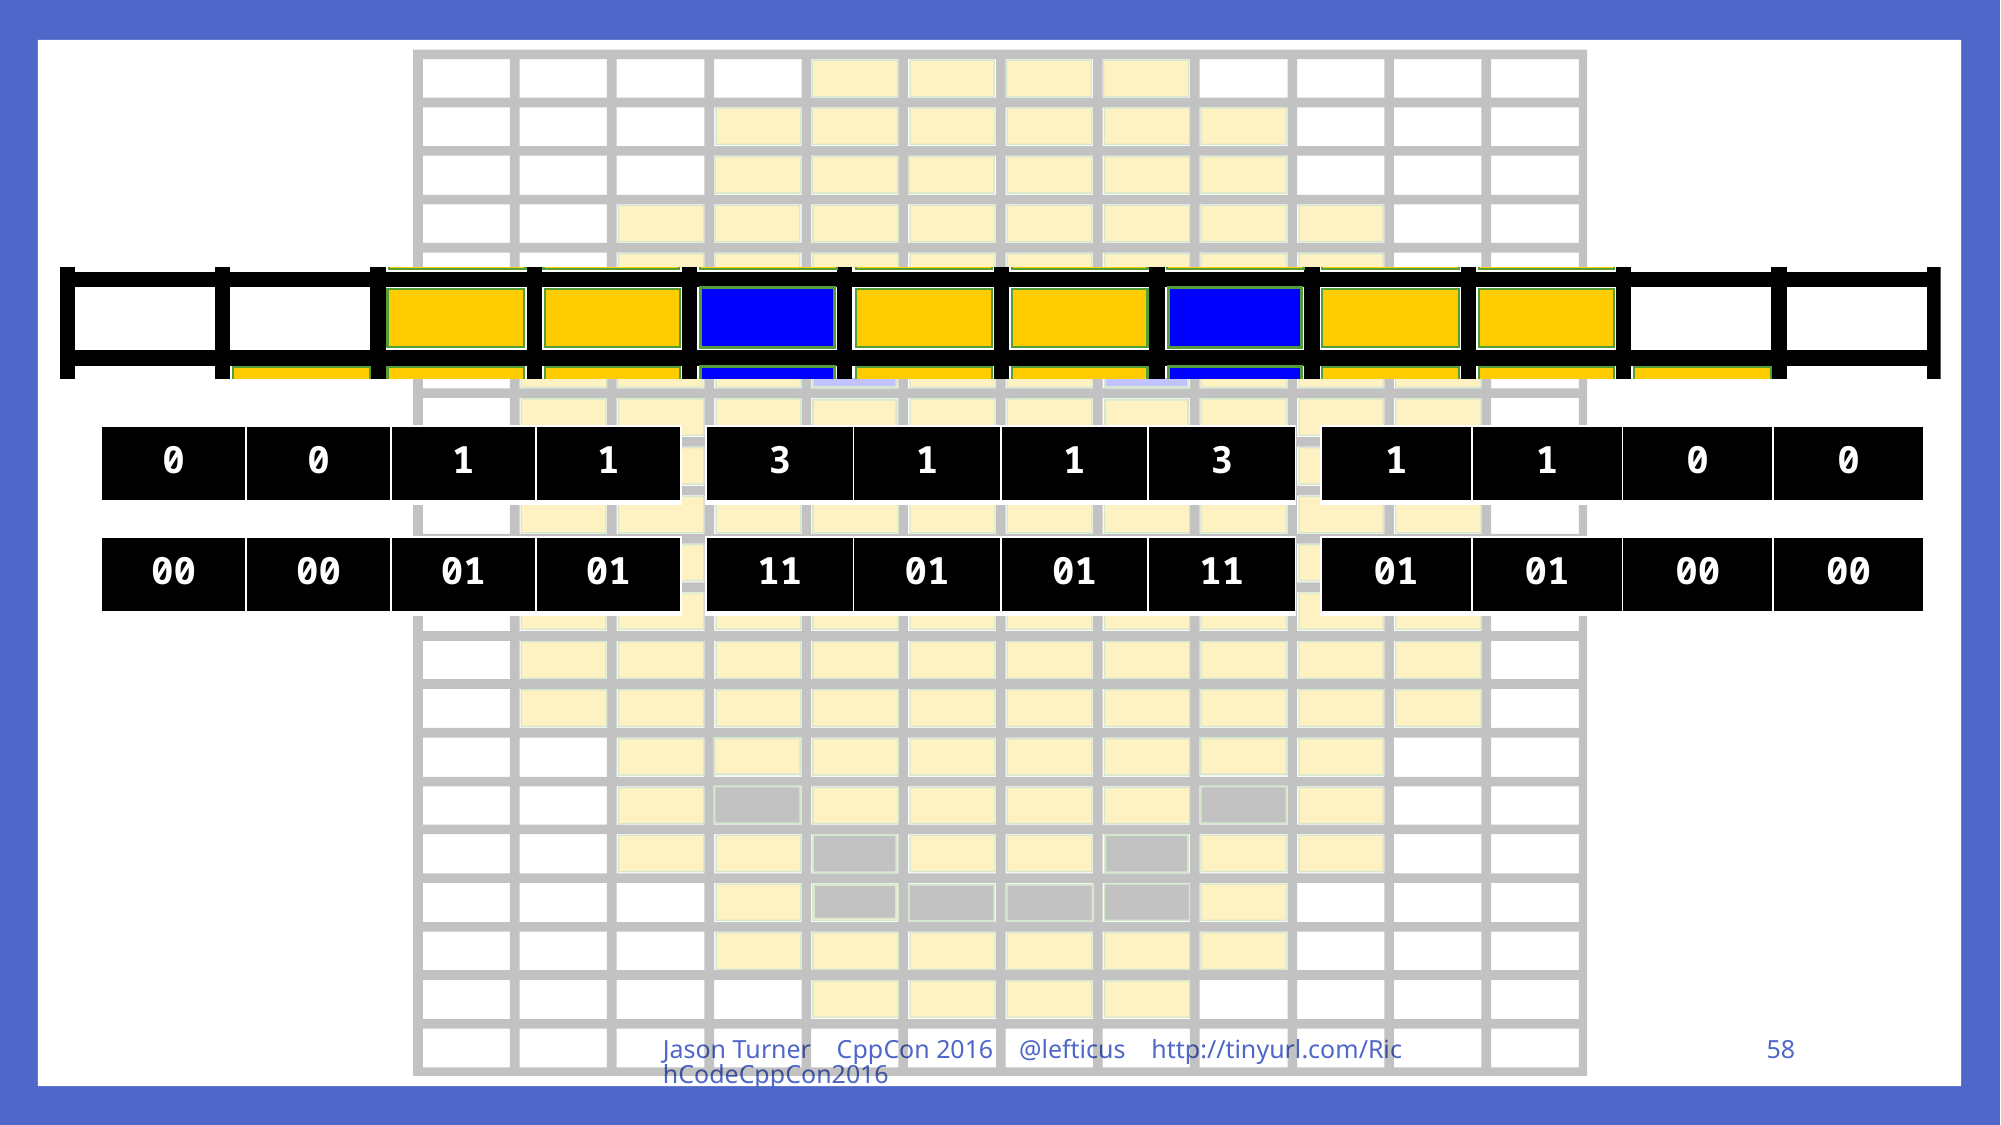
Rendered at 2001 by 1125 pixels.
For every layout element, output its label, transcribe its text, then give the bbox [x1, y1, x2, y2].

footer Jason Turner CppCon 2016 @lefticus http://tinyurl.com/RichCodeCppCon2016 [647, 1020, 1422, 1081]
table_header 1 [1322, 427, 1471, 500]
table_header 01 [392, 538, 535, 611]
table_header 0 [102, 427, 245, 500]
text_box [411, 48, 1589, 266]
slide_number 58 [1530, 1020, 1811, 1081]
table_header 1 [392, 427, 535, 500]
table_header 01 [1473, 538, 1622, 611]
table_header 01 [537, 538, 680, 611]
table_header 00 [1623, 538, 1772, 611]
table_header 1 [537, 427, 680, 500]
table_header 1 [1473, 427, 1622, 500]
text_box [411, 390, 1589, 1077]
picture [59, 267, 1941, 379]
table_header 3 [707, 427, 853, 500]
table_header 0 [247, 427, 390, 500]
table_header 11 [1149, 538, 1295, 611]
table_header 3 [1149, 427, 1295, 500]
table_header 1 [1002, 427, 1147, 500]
table_header 01 [1322, 538, 1471, 611]
table_header 01 [1002, 538, 1147, 611]
table_header 1 [854, 427, 1000, 500]
table_header 01 [854, 538, 1000, 611]
table_header 00 [247, 538, 390, 611]
table_header 11 [707, 538, 853, 611]
table_header 00 [1774, 538, 1923, 611]
table_header 00 [102, 538, 245, 611]
table_header 0 [1623, 427, 1772, 500]
table_header 0 [1774, 427, 1923, 500]
